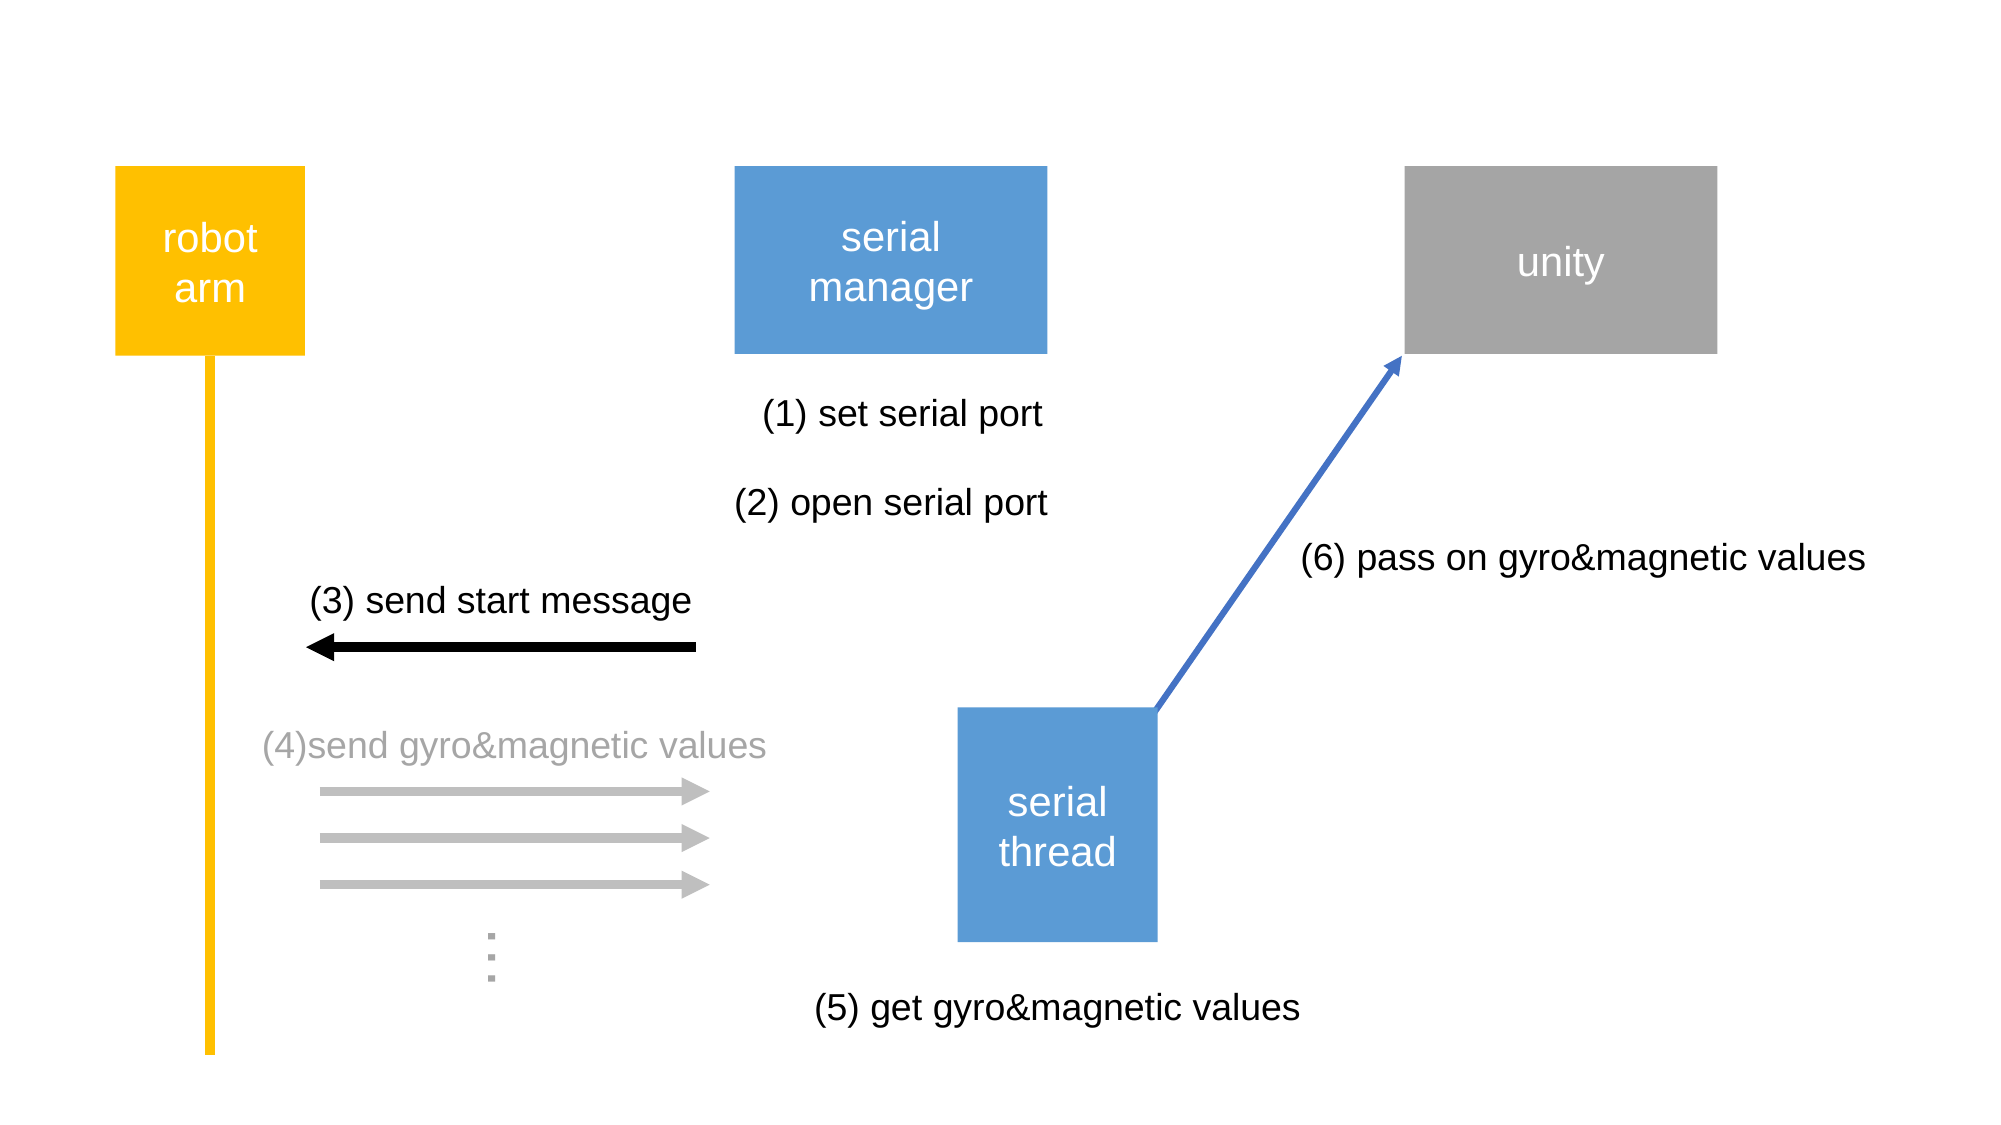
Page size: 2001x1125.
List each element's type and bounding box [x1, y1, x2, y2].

text_box [115, 166, 1885, 1055]
